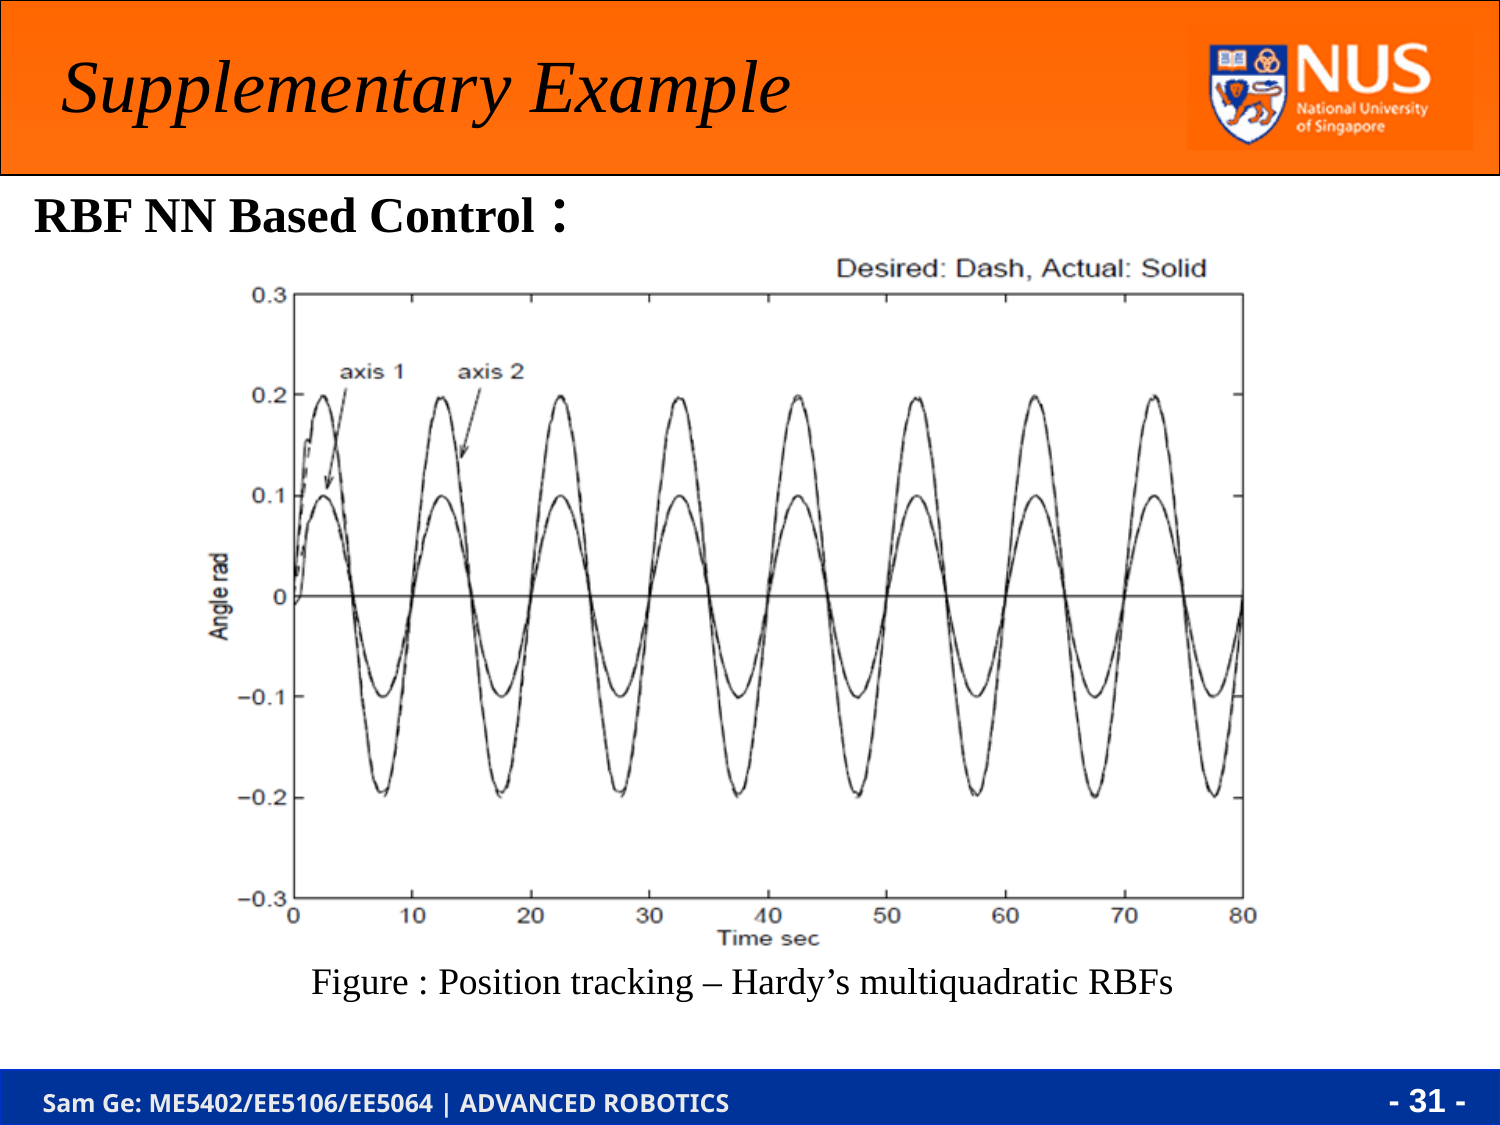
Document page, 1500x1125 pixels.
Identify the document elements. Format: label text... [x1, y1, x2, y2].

text_box Supplementary Example [47, 29, 808, 135]
text_box Figure : Position tracking – Hardy’s multiquadratic RBFs [296, 949, 1337, 1010]
text_box - 31 - [1217, 1071, 1482, 1125]
picture [1187, 24, 1474, 150]
text_box RBF NN Based Control： [19, 174, 1046, 250]
picture [199, 249, 1263, 963]
